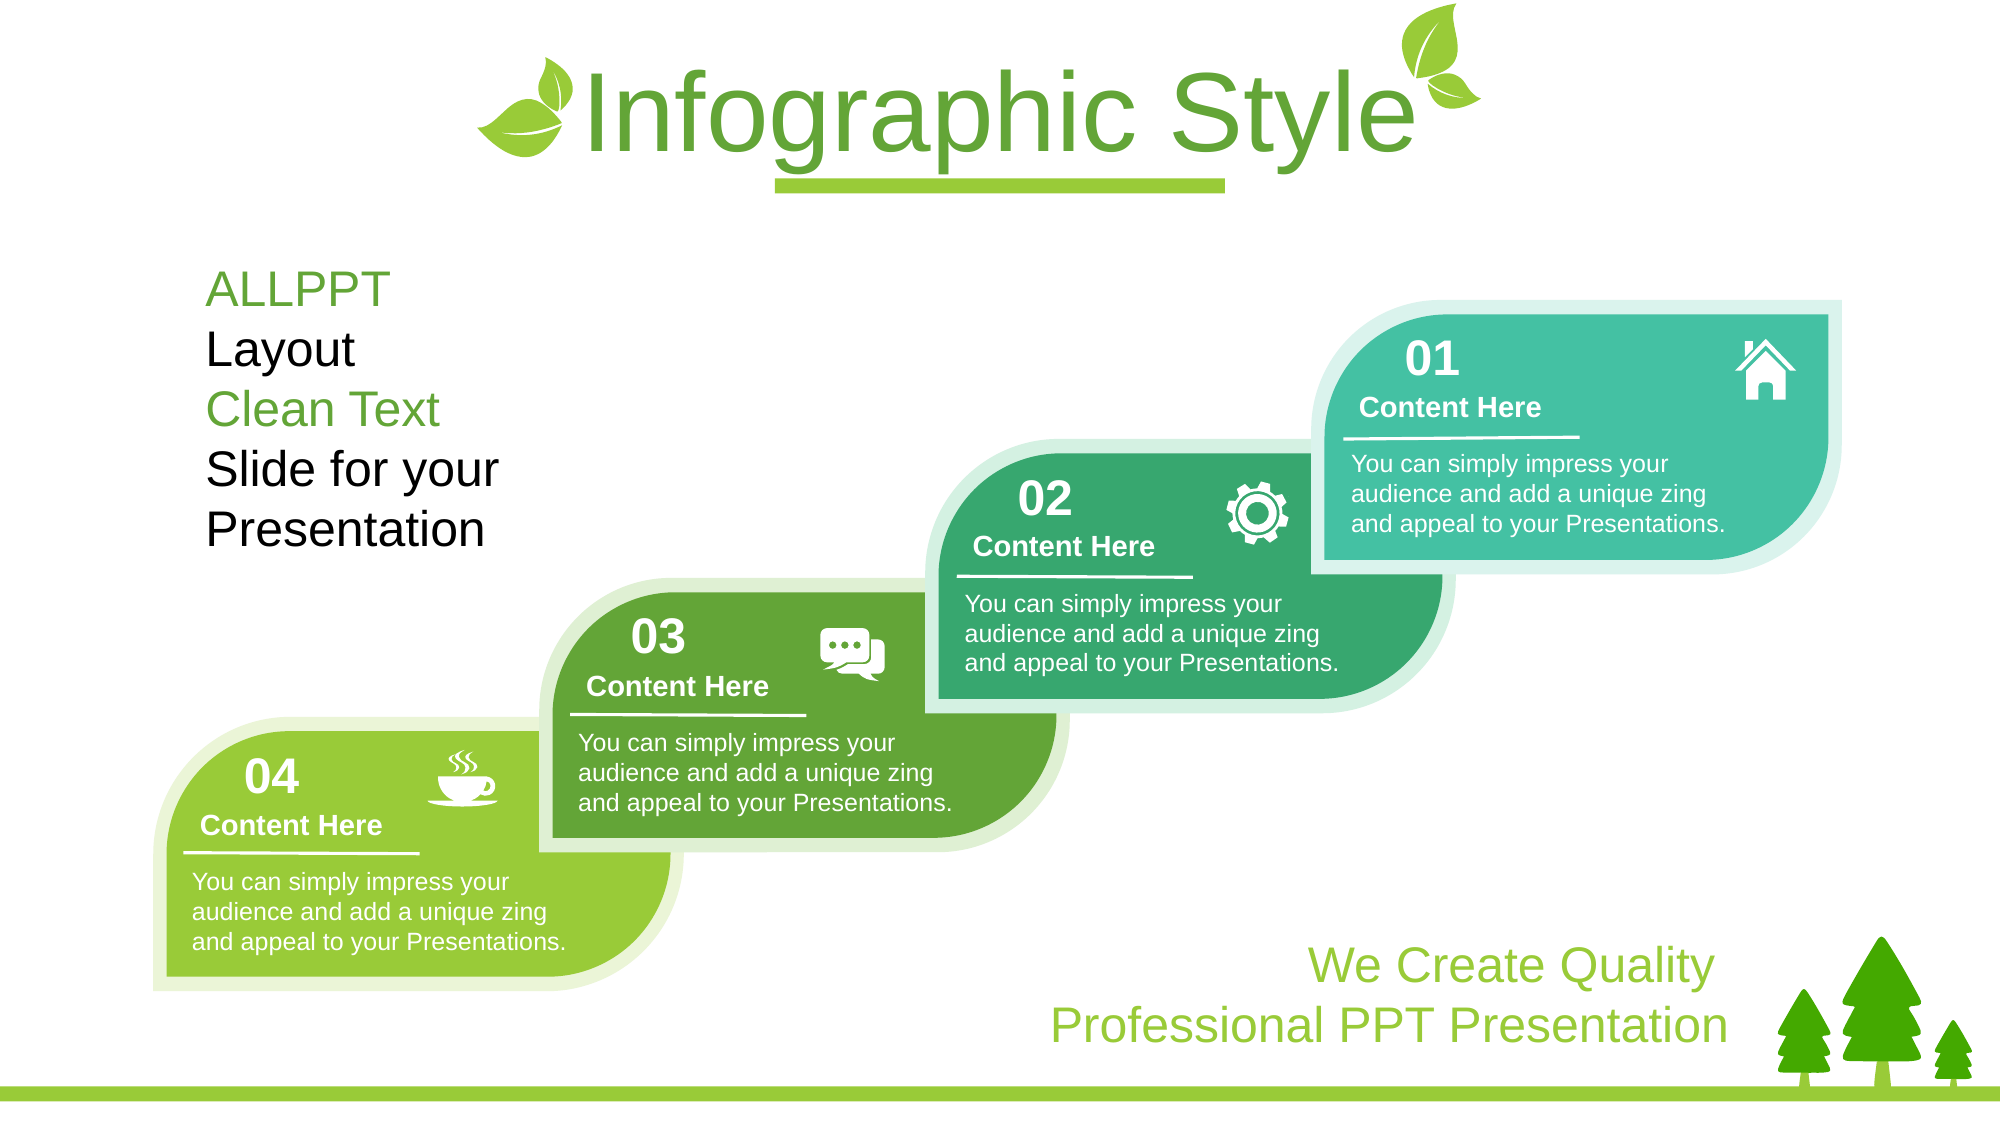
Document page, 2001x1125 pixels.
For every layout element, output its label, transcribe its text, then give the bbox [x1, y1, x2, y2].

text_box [925, 438, 1456, 714]
text_box ALLPPT Layout Clean Text Slide for your Presentation [190, 249, 553, 564]
list Infographic Style [50, 55, 1950, 175]
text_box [1311, 299, 1842, 575]
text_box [153, 716, 684, 992]
text_box We Create Quality Professional PPT Presentation [865, 932, 1736, 1053]
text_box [539, 577, 1070, 853]
